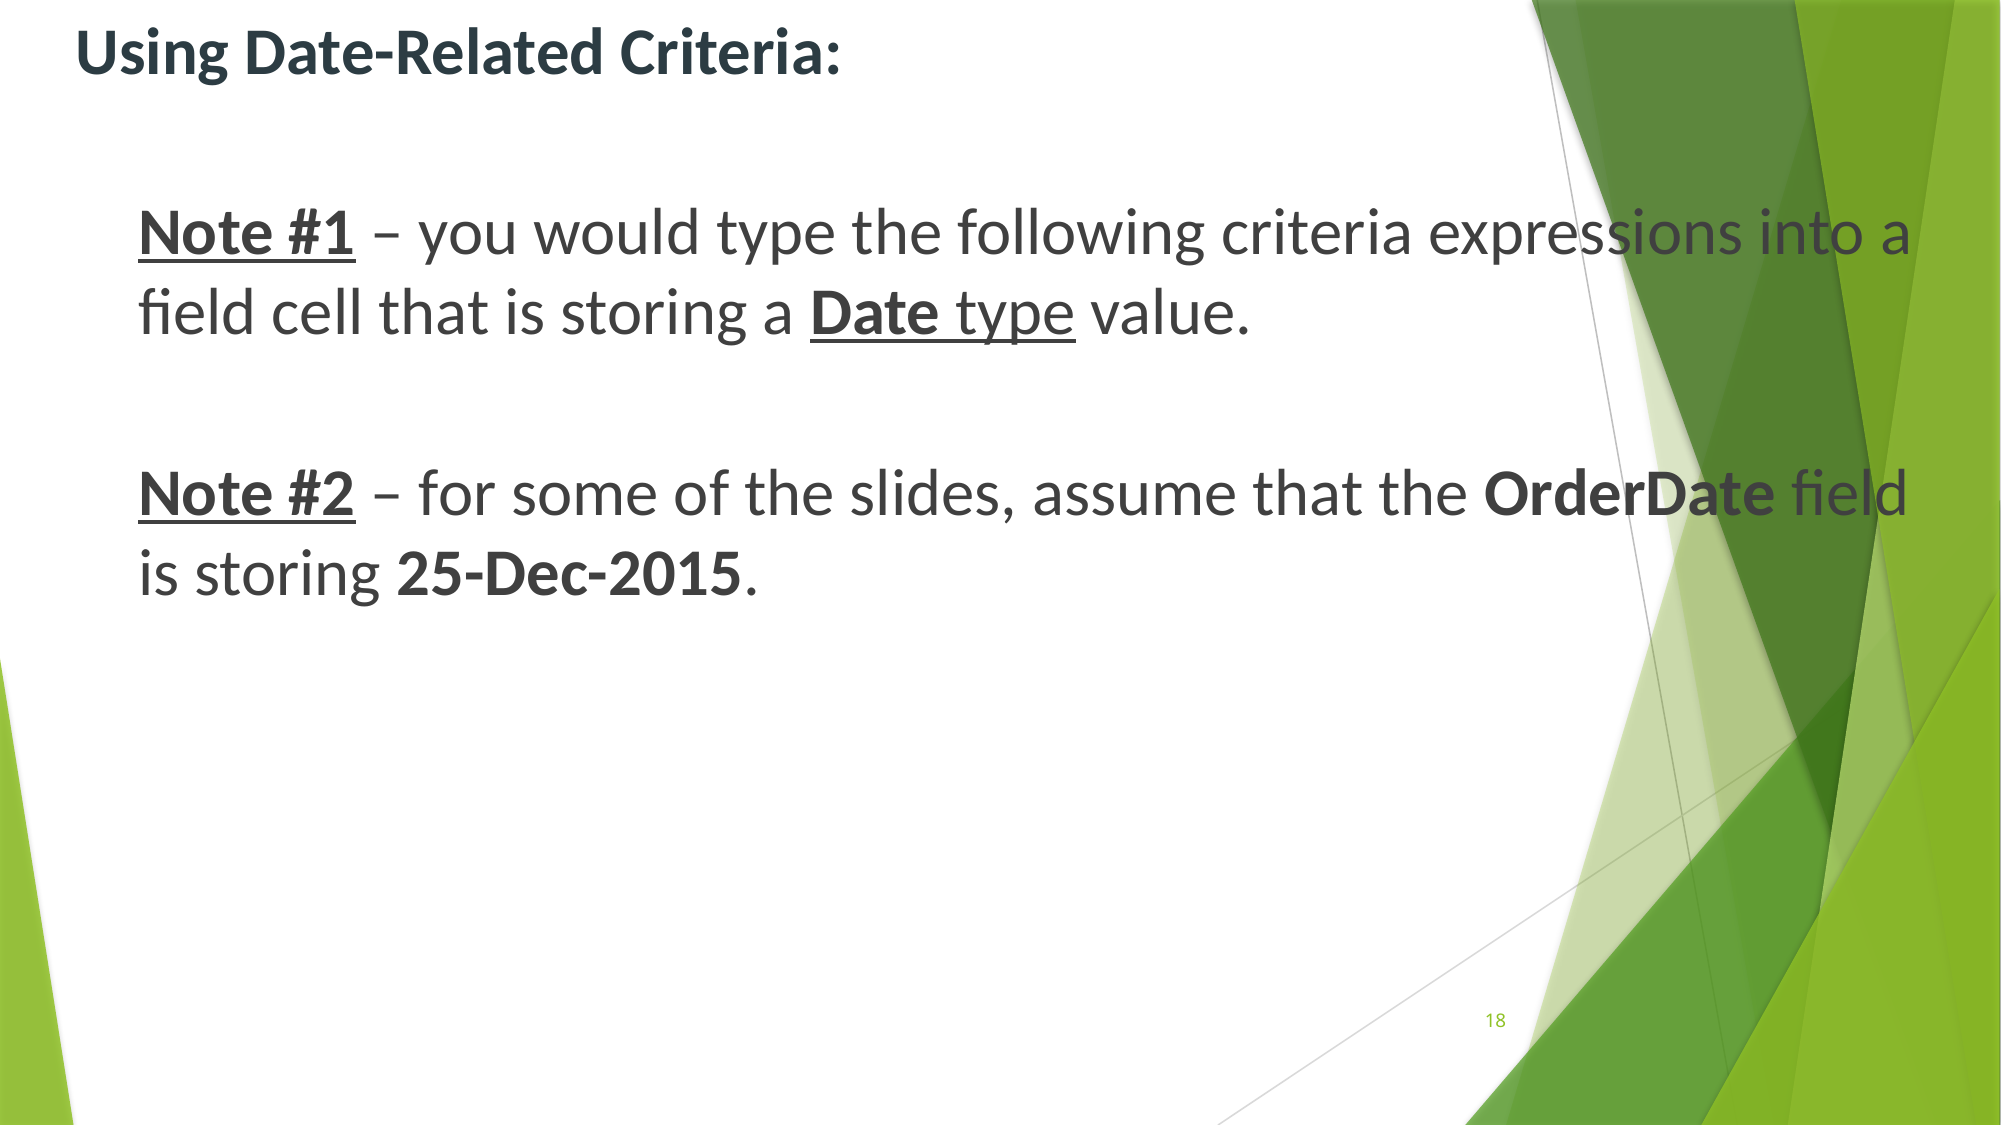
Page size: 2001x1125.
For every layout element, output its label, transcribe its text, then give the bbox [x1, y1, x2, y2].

slide_number 18 [1409, 991, 1522, 1051]
title Using Date-Related Criteria: [60, 0, 1861, 180]
list Note #1 – you would type the following criteria expressions into a field cell that is storing a Date type value. Note #2 – for some of the slides, assume that the OrderDate field is storing 25-Dec-2015. [58, 180, 1979, 1066]
